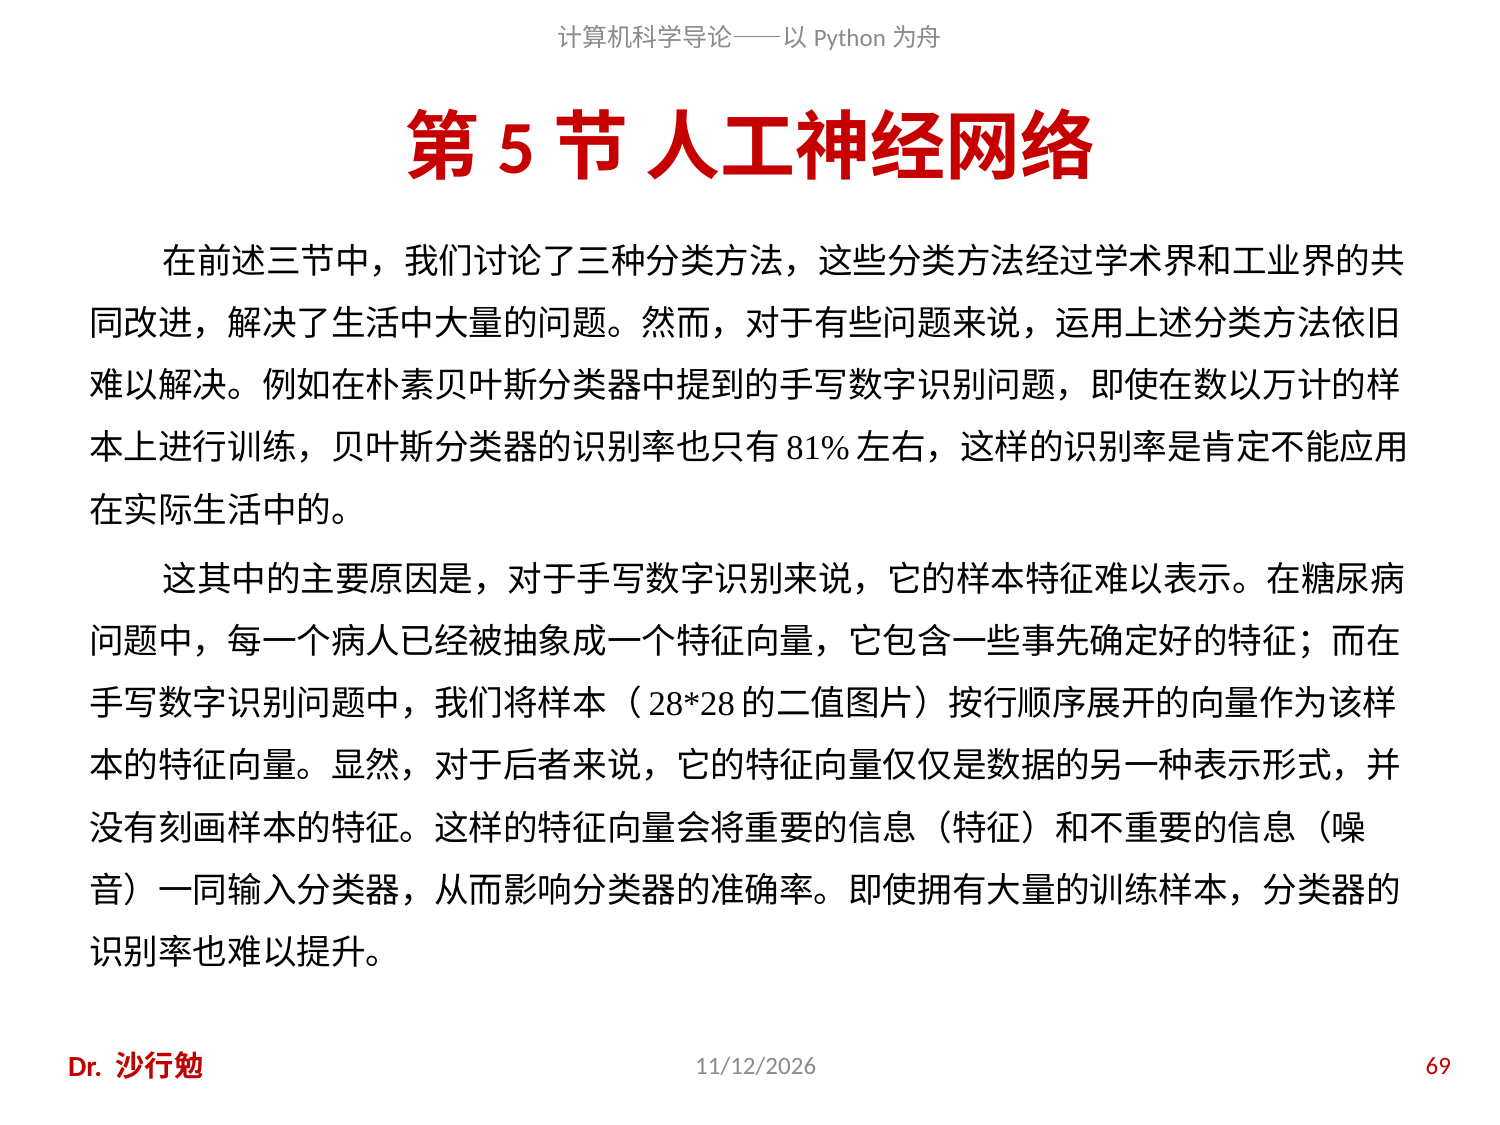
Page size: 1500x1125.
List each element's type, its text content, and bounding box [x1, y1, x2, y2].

footer Dr. 沙行勉 [53, 1035, 386, 1095]
title 第5节 人工神经网络 [75, 79, 1425, 209]
slide_number 69 [1116, 1035, 1467, 1095]
list 在前述三节中，我们讨论了三种分类方法，这些分类方法经过学术界和工业界的共同改进，解决了生活中大量的问题。然而，对于有些问题来说，运用上述分类方法依旧难以解决。例如在朴素贝叶斯分类器中提到的手写数字识别问题，即使在数以万计的样本上进行训练，贝叶斯分类器的识别率也只有81%左右，这样的识别率是肯定不能应用在实际生活中的。 这其中的主要原因是，对于手写数字识别来说，它的样本特征难以表示。在糖尿病问题中，每一个病人已经被抽象成一个特征向量，它包含一些事先确定好的特征；而在手写数字识别问题中，我们将样本（28*28的二值图片）按行顺序展开的向量作为该样本的特征向量。显然，对于后者来说，它的特征向量仅仅是数据的另一种表示形式，并没有刻画样本的特征。这样的特征向量会将重要的信息（特征）和不重要的信息（噪音）一同输入分类器，从而影响分类器的准确率。即使拥有大量的训练样本，分类器的识别率也难以提升。 [74, 210, 1425, 984]
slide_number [501, 1035, 1010, 1095]
